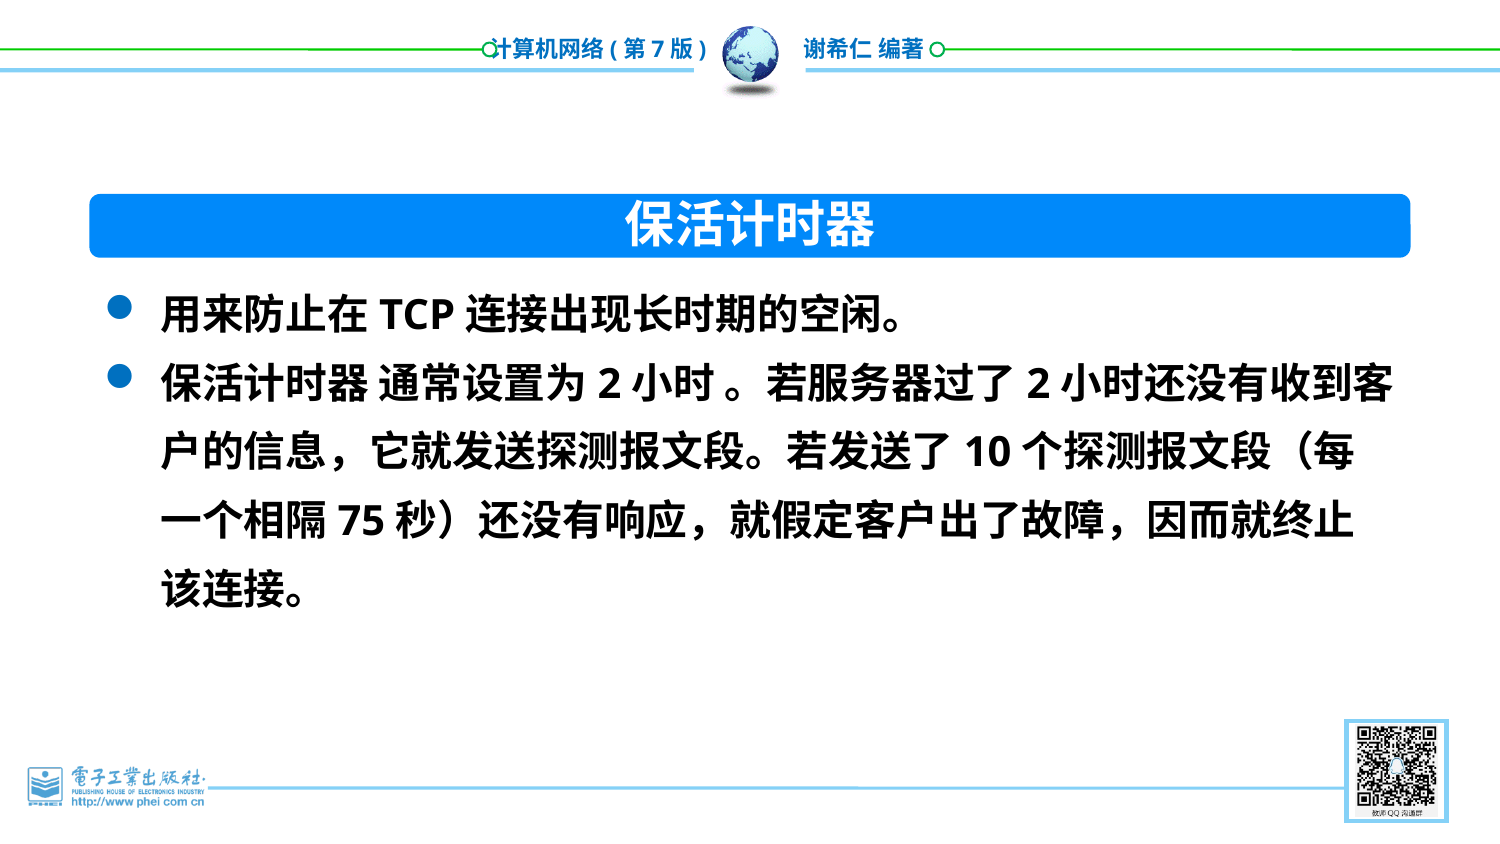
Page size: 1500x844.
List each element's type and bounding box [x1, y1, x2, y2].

text_box [89, 185, 1411, 621]
picture [720, 24, 780, 100]
picture [23, 764, 208, 809]
picture [1355, 724, 1438, 817]
